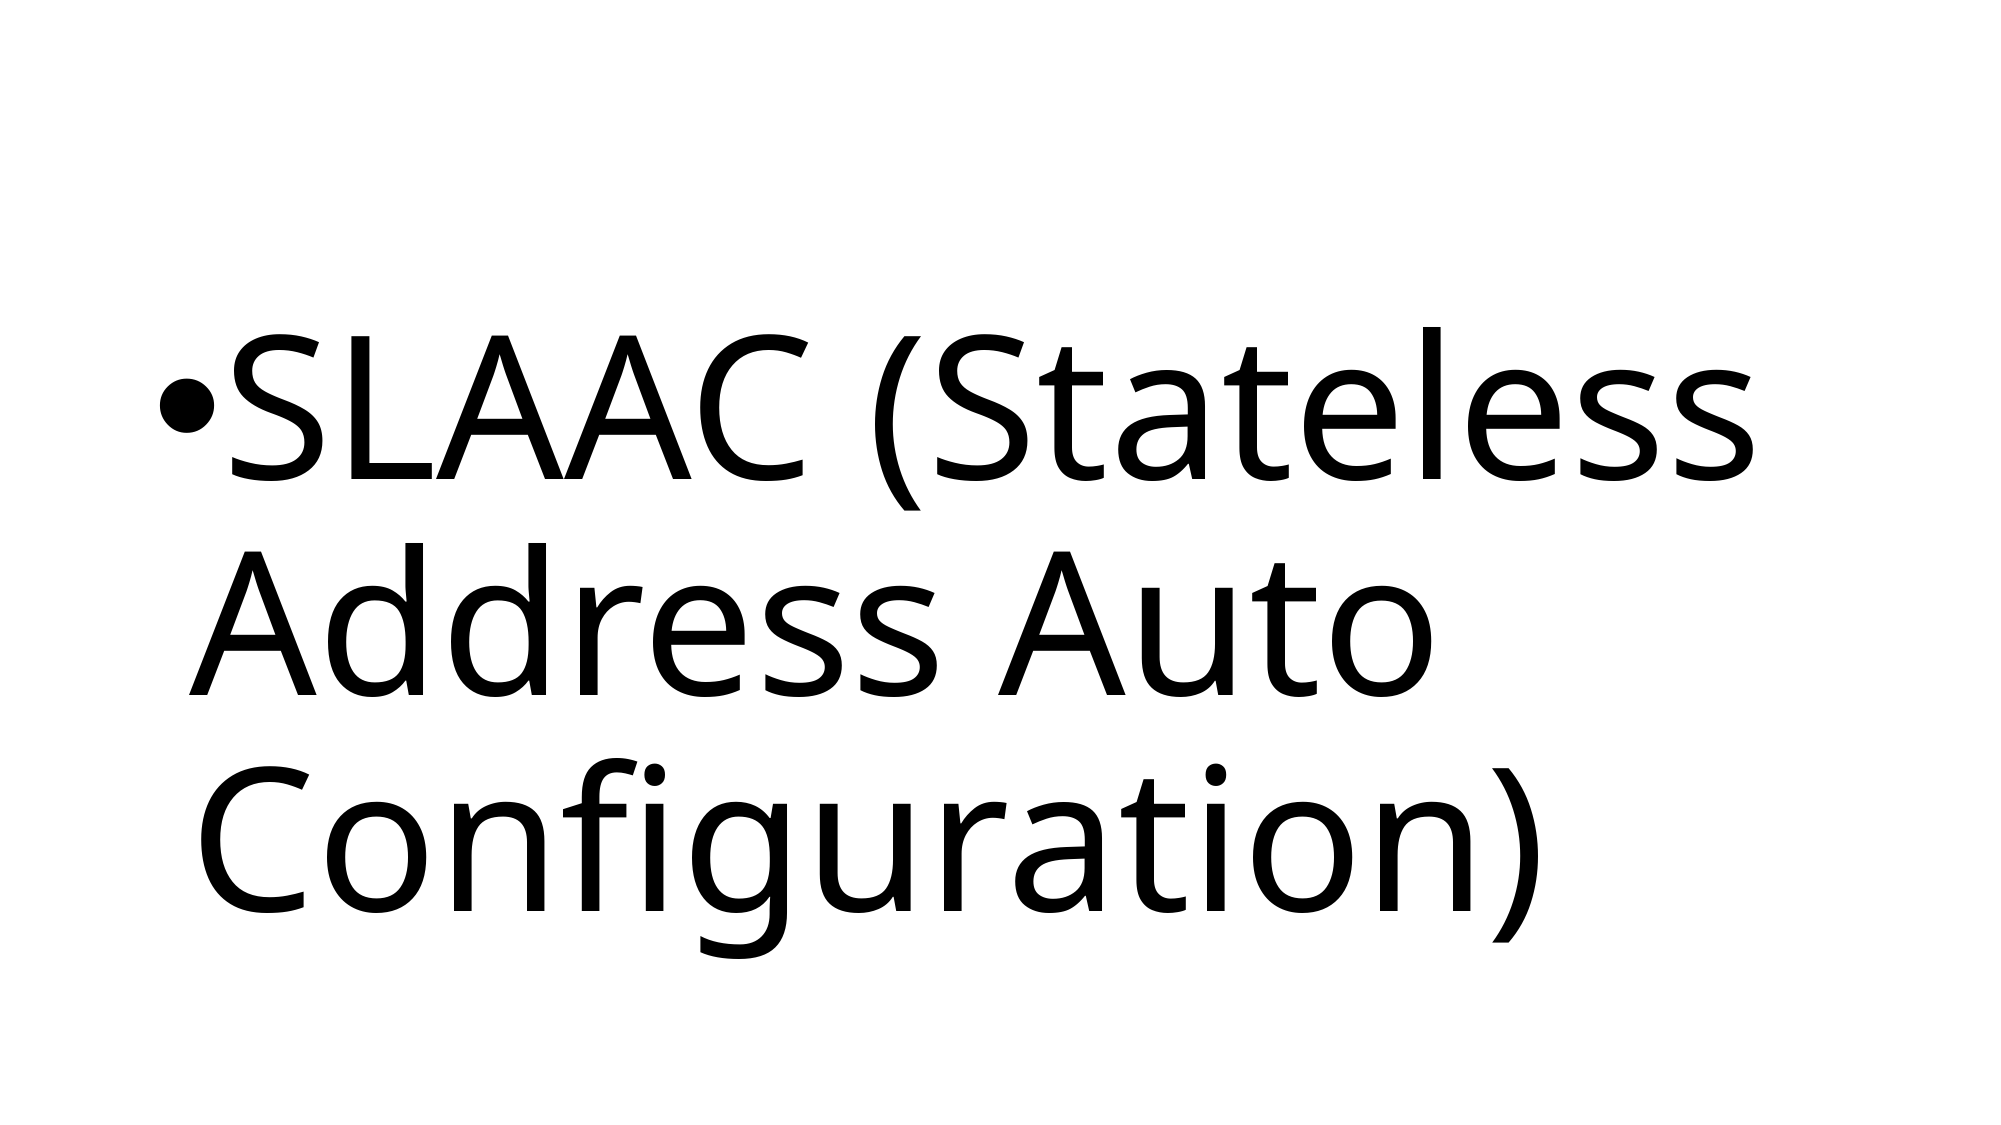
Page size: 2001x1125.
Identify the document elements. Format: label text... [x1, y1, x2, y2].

list SLAAC (Stateless Address Auto Configuration) [137, 299, 1863, 1014]
